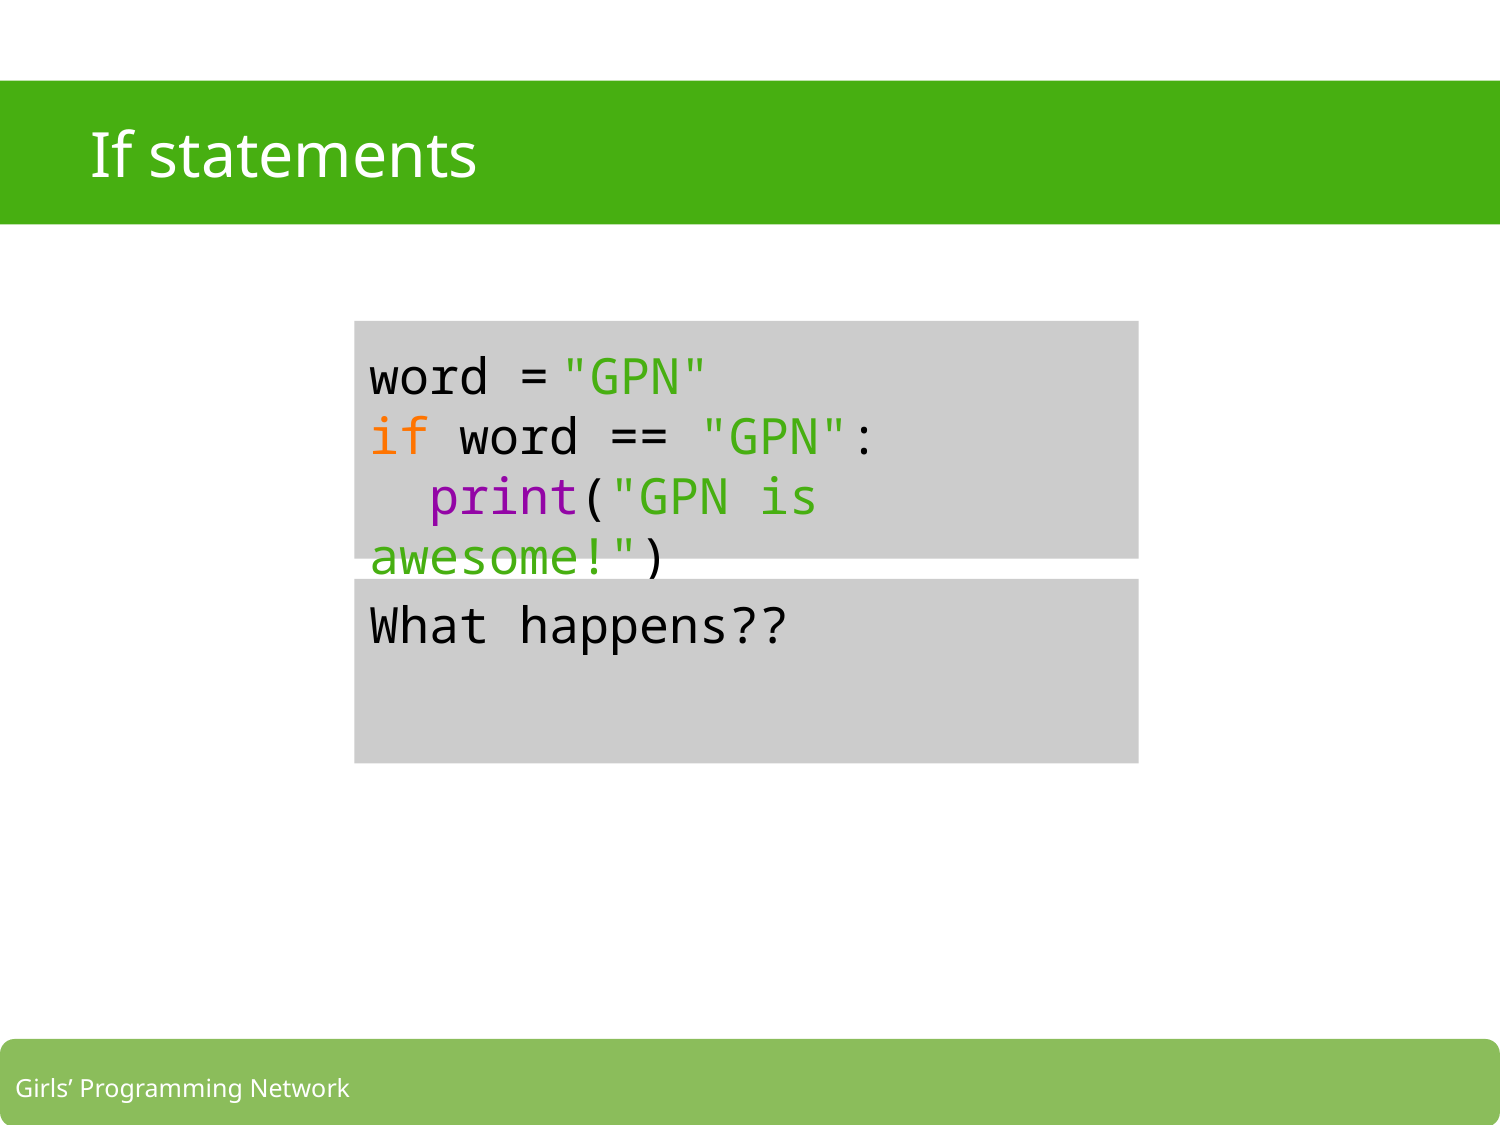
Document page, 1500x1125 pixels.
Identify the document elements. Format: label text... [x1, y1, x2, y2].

list word = "GPN" if word == "GPN": print("GPN is awesome!") [354, 320, 1139, 559]
list What happens?? [354, 578, 1139, 764]
title If statements [75, 80, 1425, 225]
